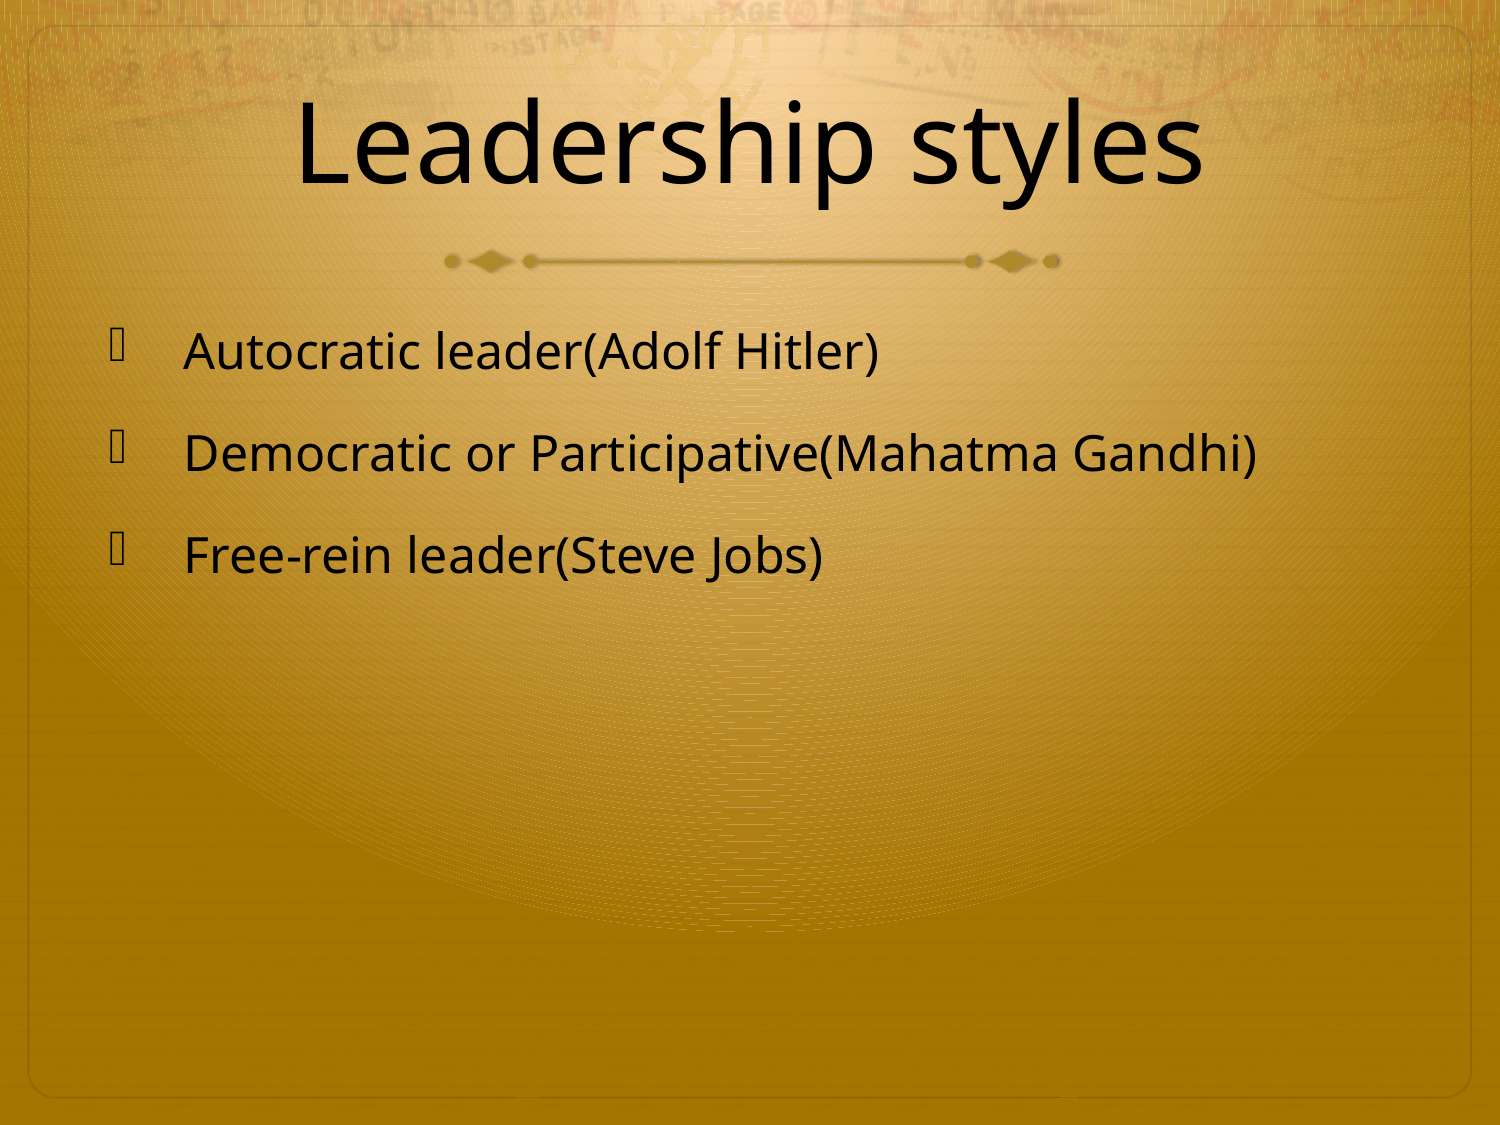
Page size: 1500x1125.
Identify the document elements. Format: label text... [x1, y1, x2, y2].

list Autocratic leader(Adolf Hitler) Democratic or Participative(Mahatma Gandhi) Free-rein leader(Steve Jobs) [93, 312, 1407, 988]
title Leadership styles [93, 45, 1407, 233]
picture [0, 0, 1500, 1125]
